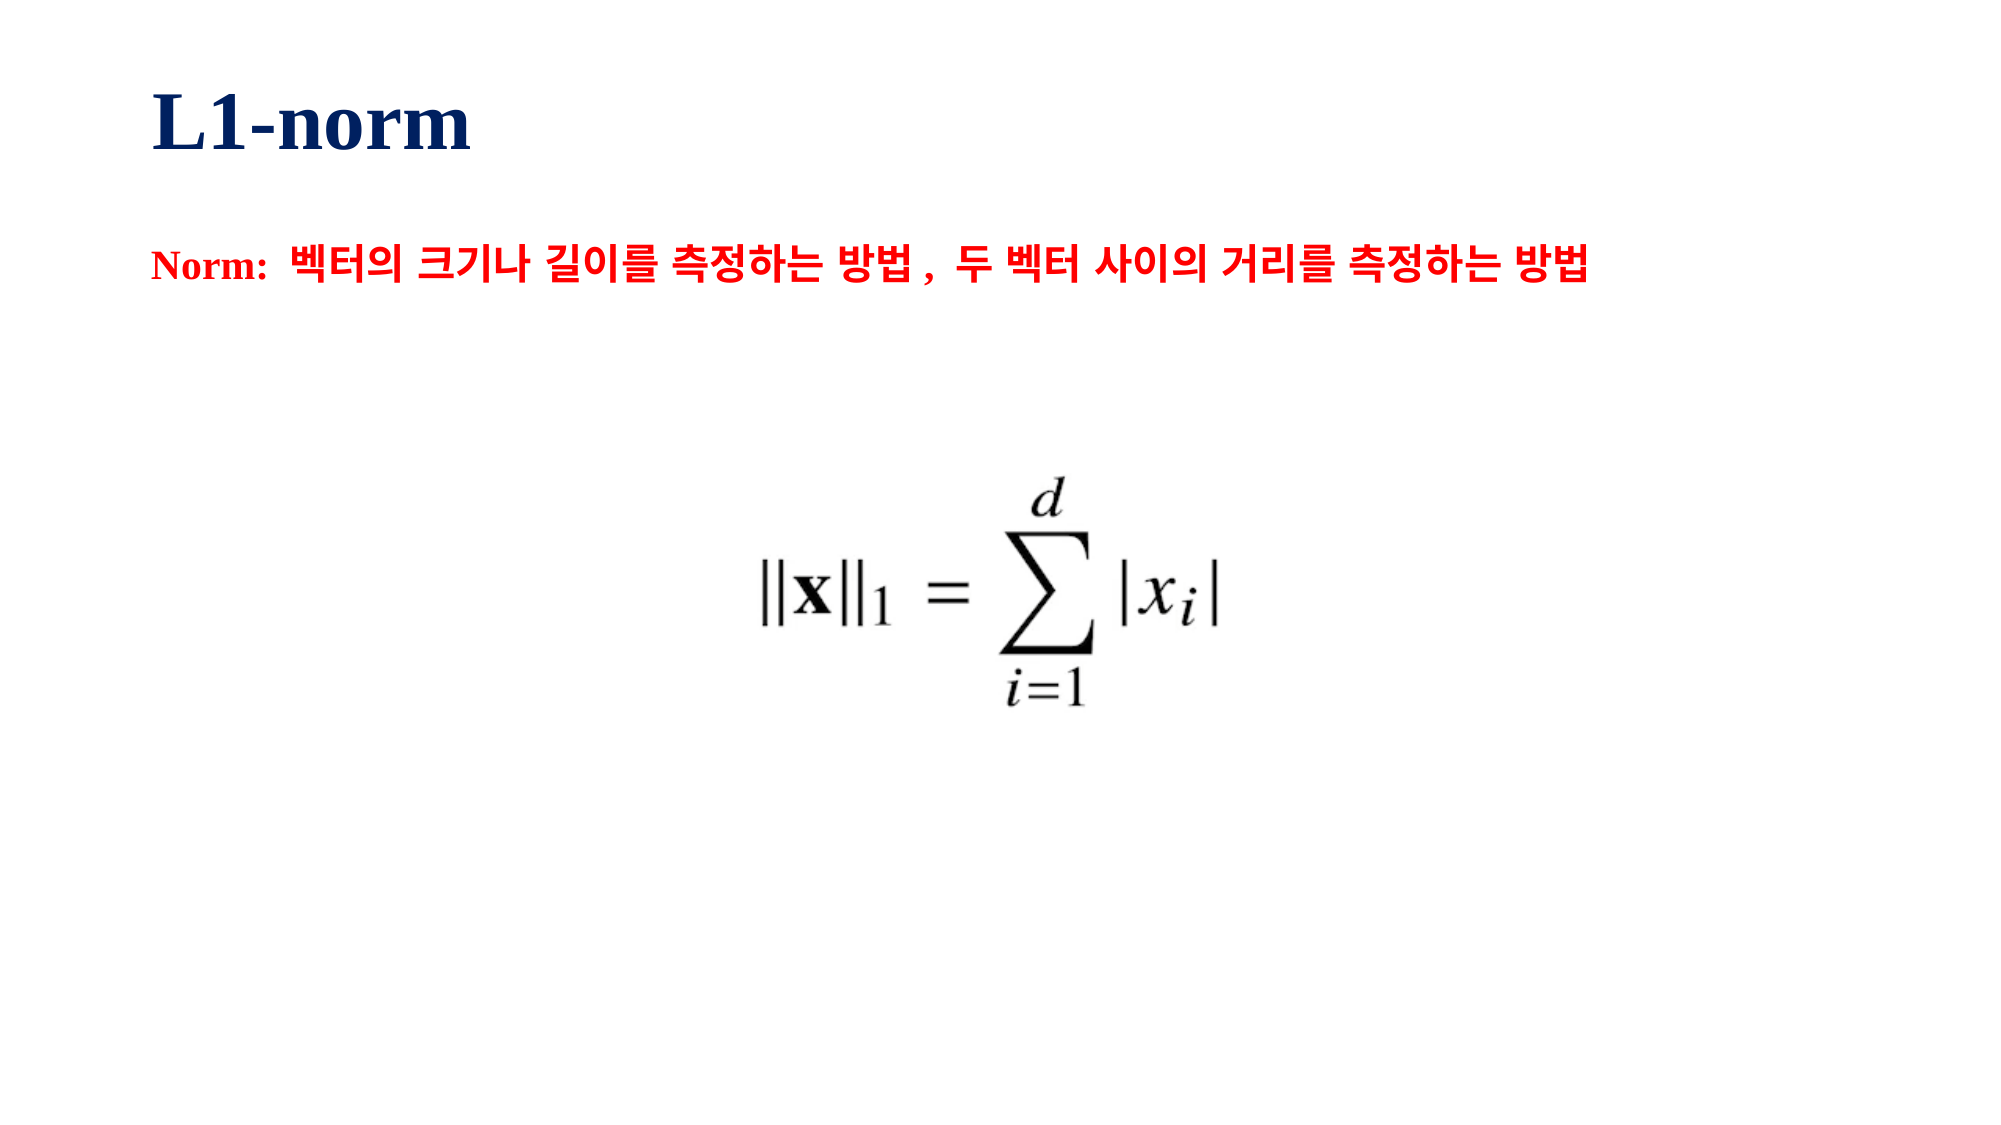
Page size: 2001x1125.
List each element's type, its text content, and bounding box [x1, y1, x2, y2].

list Norm: 벡터의 크기나 길이를 측정하는 방법, 두 벡터 사이의 거리를 측정하는 방법 [135, 235, 1861, 954]
title L1-norm [137, 75, 1863, 171]
picture [727, 458, 1273, 731]
